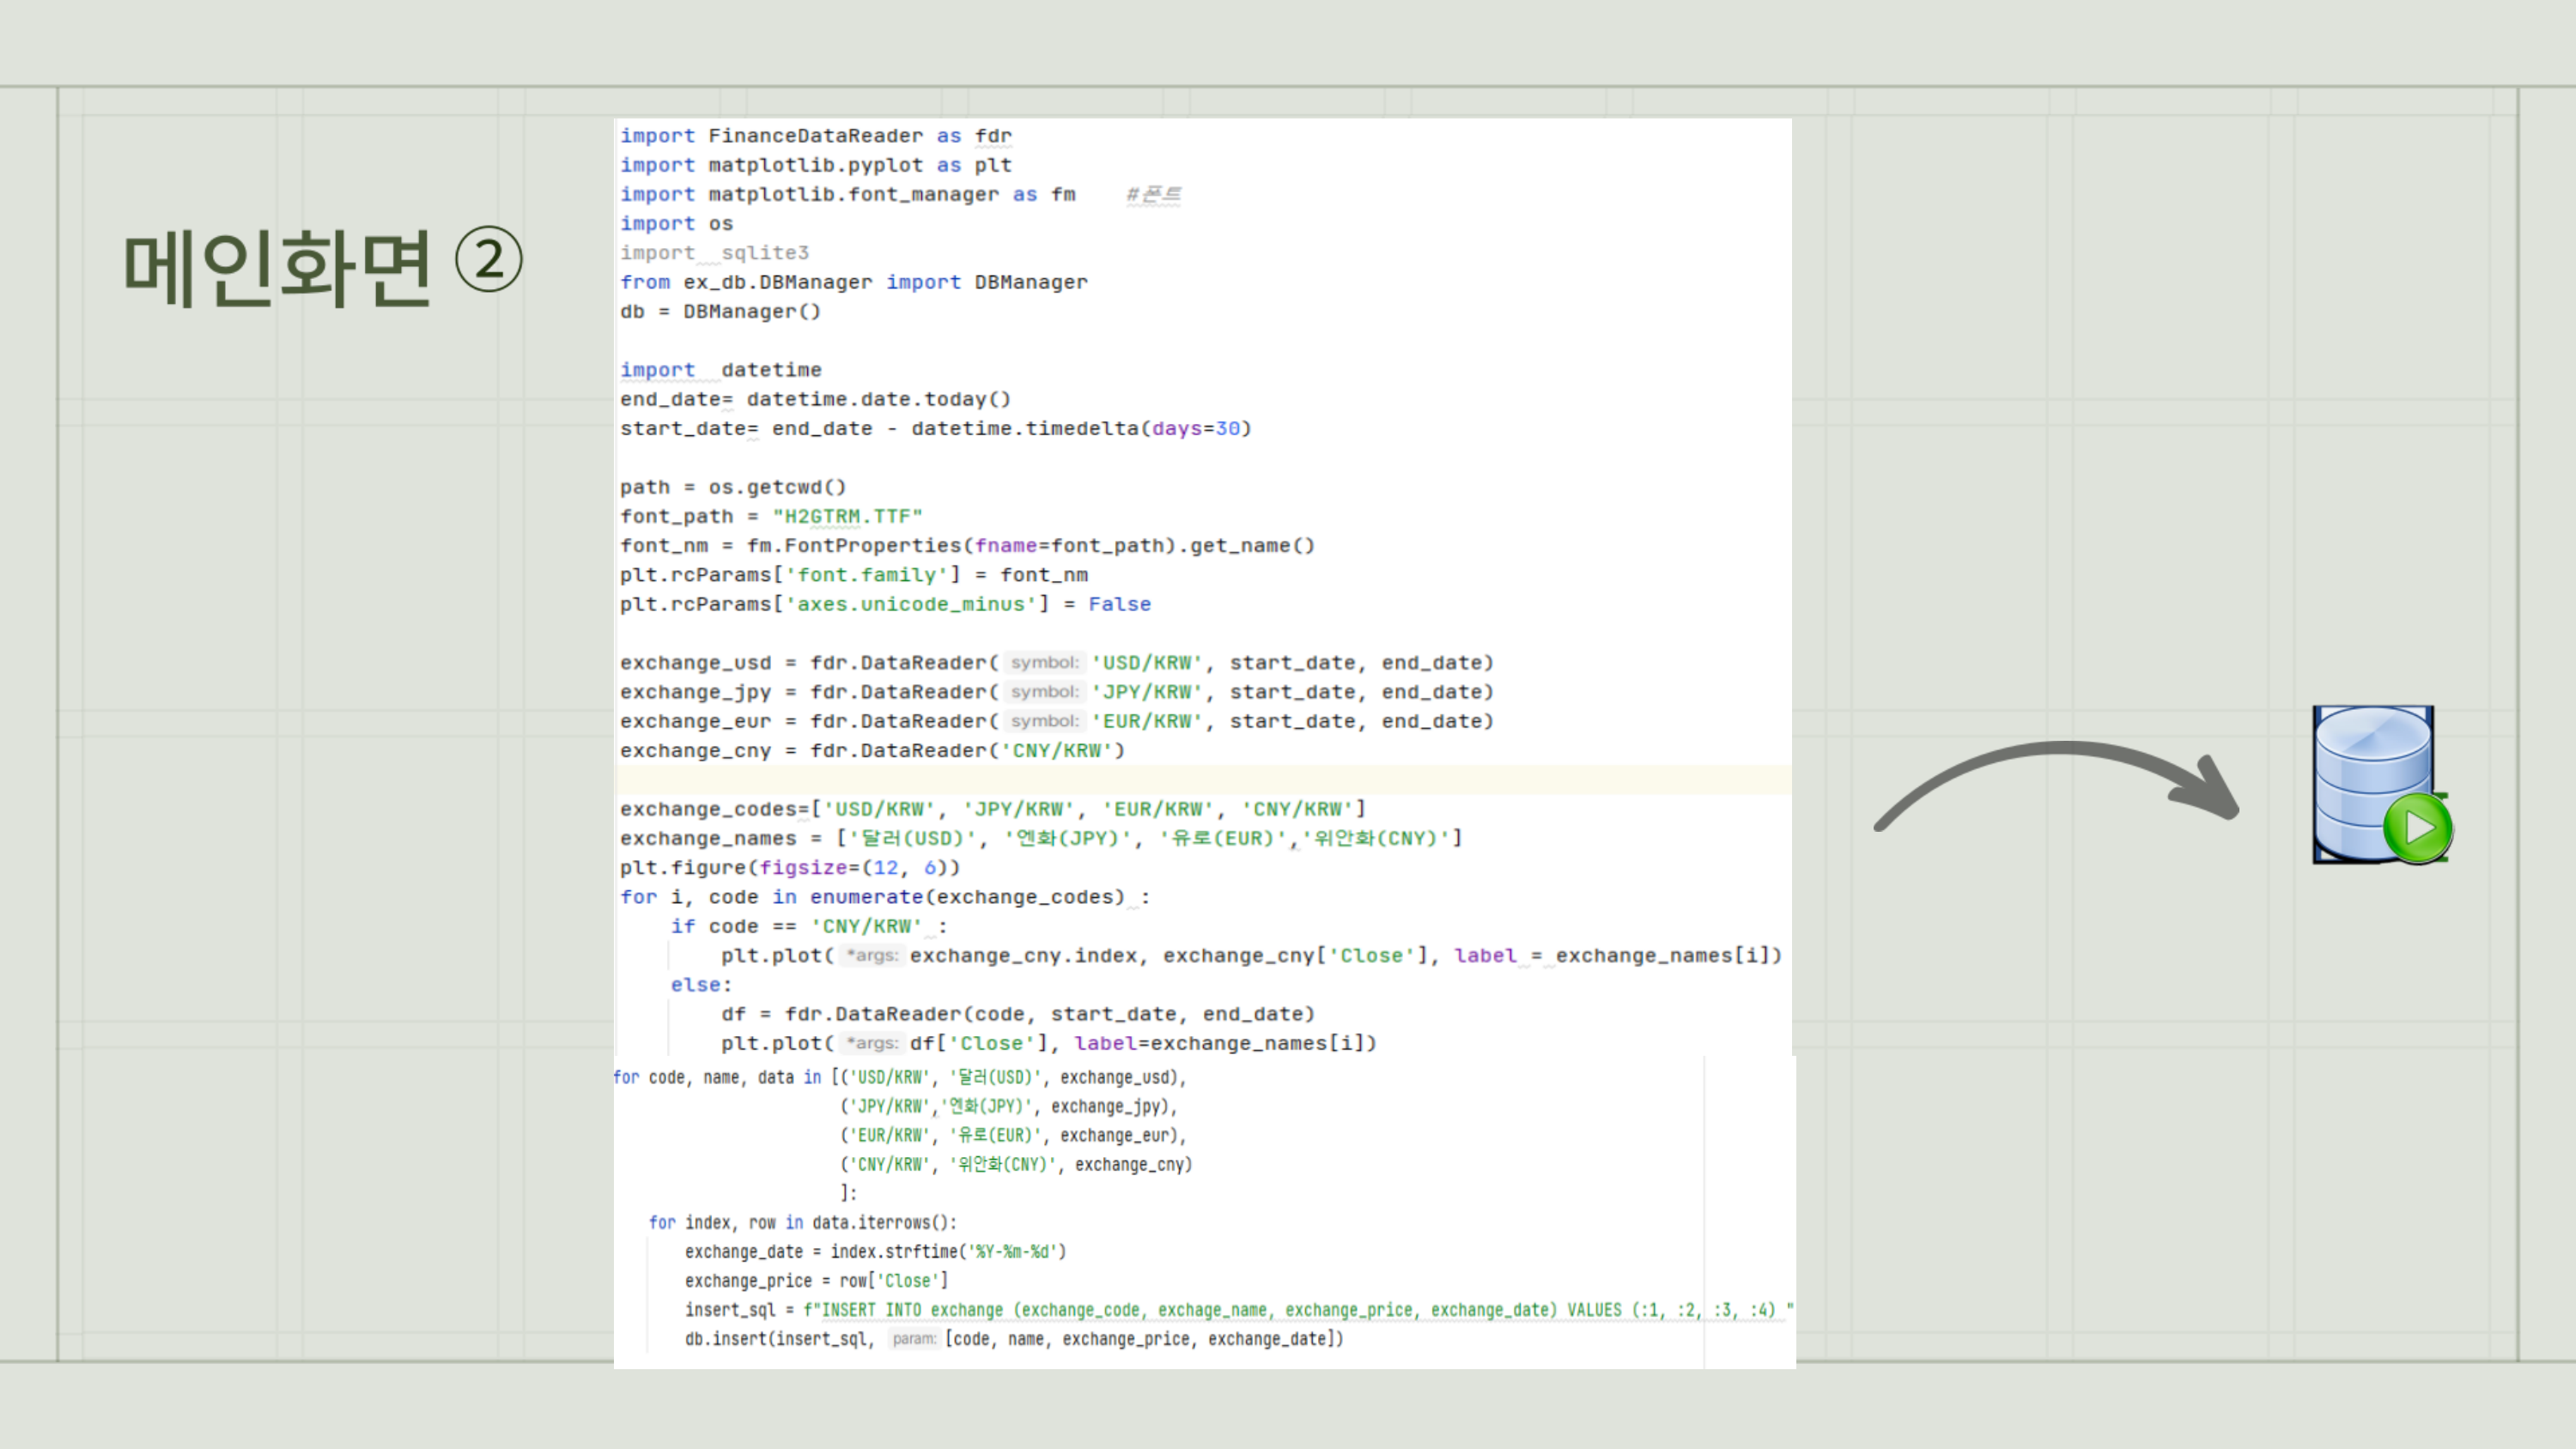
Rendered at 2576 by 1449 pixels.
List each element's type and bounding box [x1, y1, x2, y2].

text_box [614, 1055, 1796, 1369]
text_box [614, 118, 1792, 1055]
text_box [0, 80, 2576, 1368]
text_box [1873, 741, 2240, 832]
picture [58, 160, 592, 414]
text_box [2281, 691, 2467, 876]
